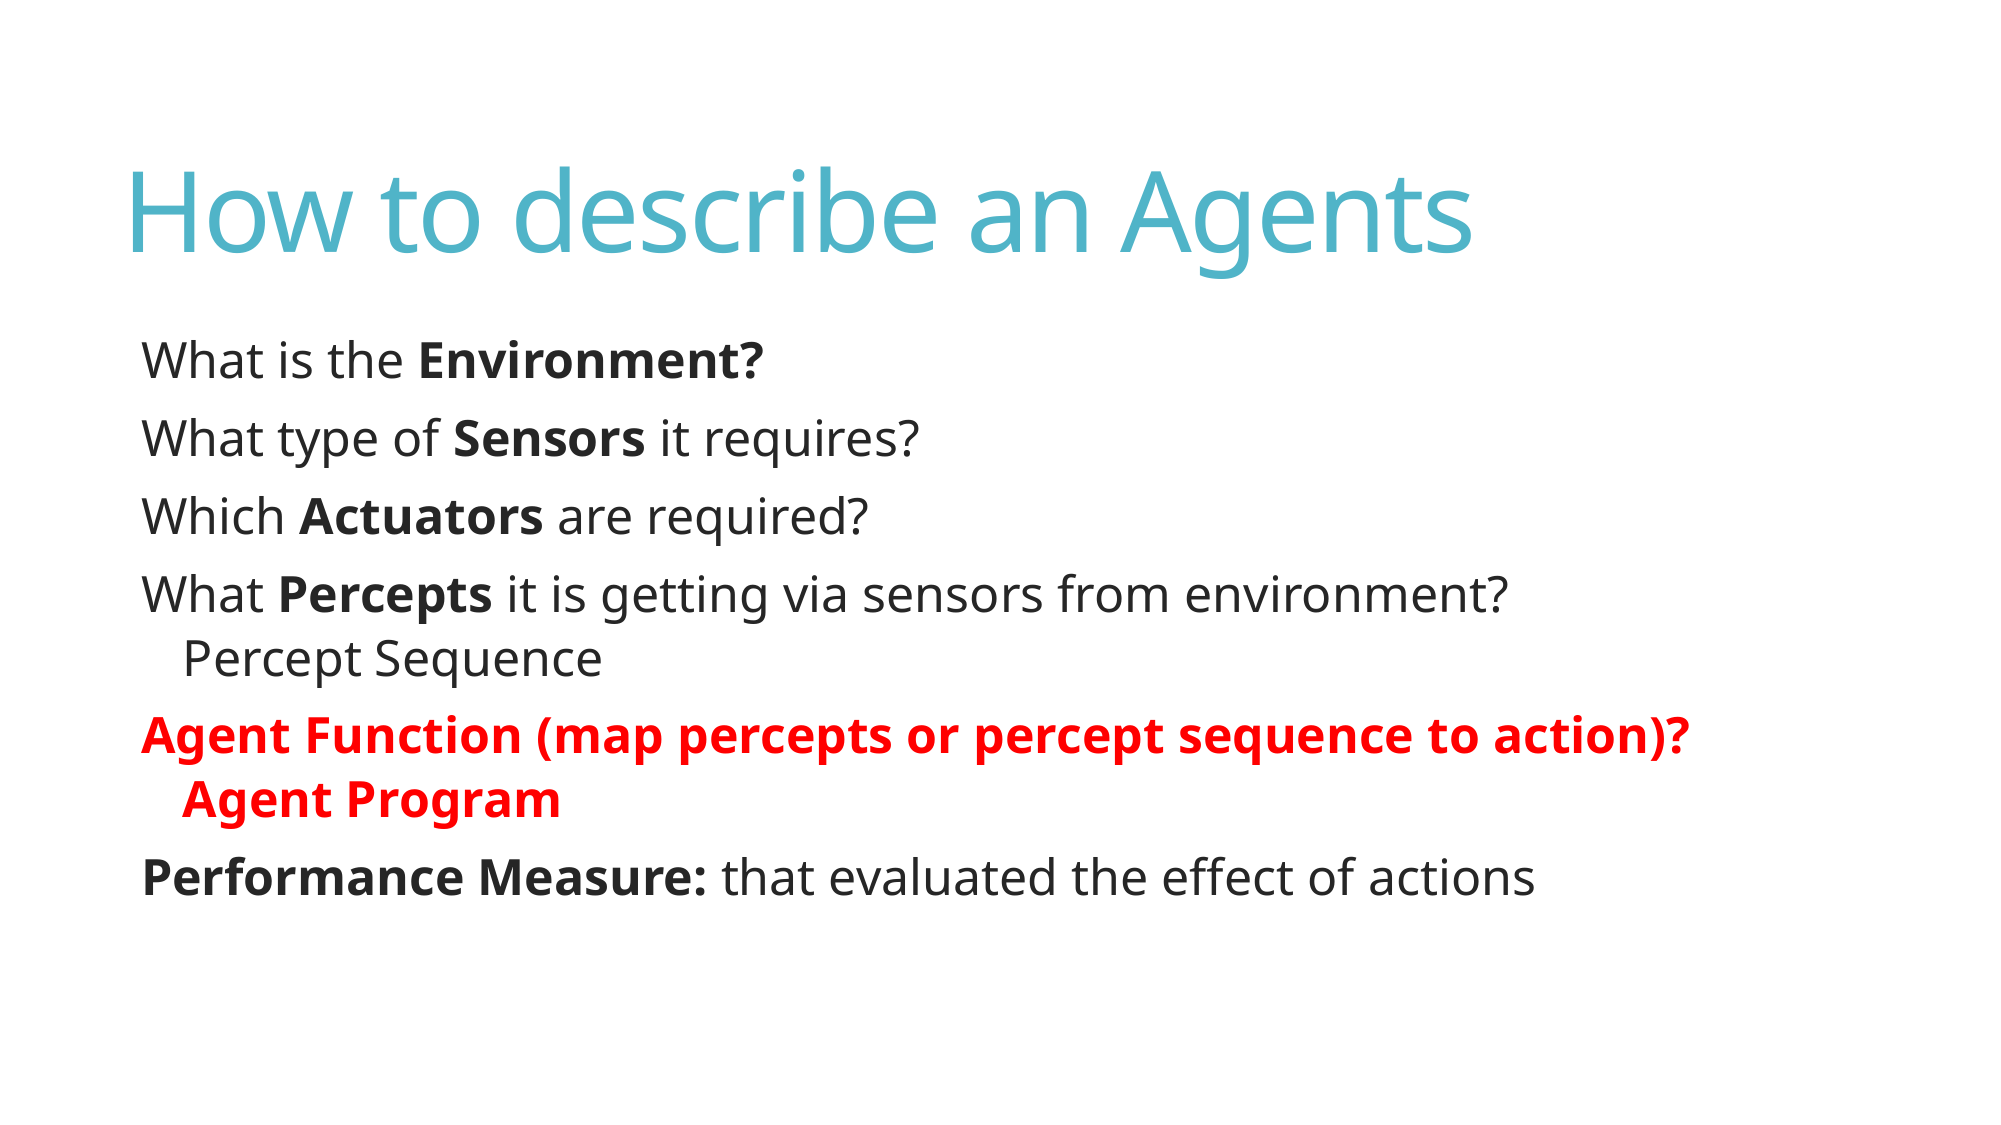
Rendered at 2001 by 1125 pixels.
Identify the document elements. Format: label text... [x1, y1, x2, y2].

list What is the Environment? What type of Sensors it requires? Which Actuators are required? What Percepts it is getting via sensors from environment? Percept Sequence Agent Function (map percepts or percept sequence to action)? Agent Program Performance Measure: that evaluated the effect of actions [111, 329, 1876, 948]
title How to describe an Agents [107, 81, 1875, 354]
